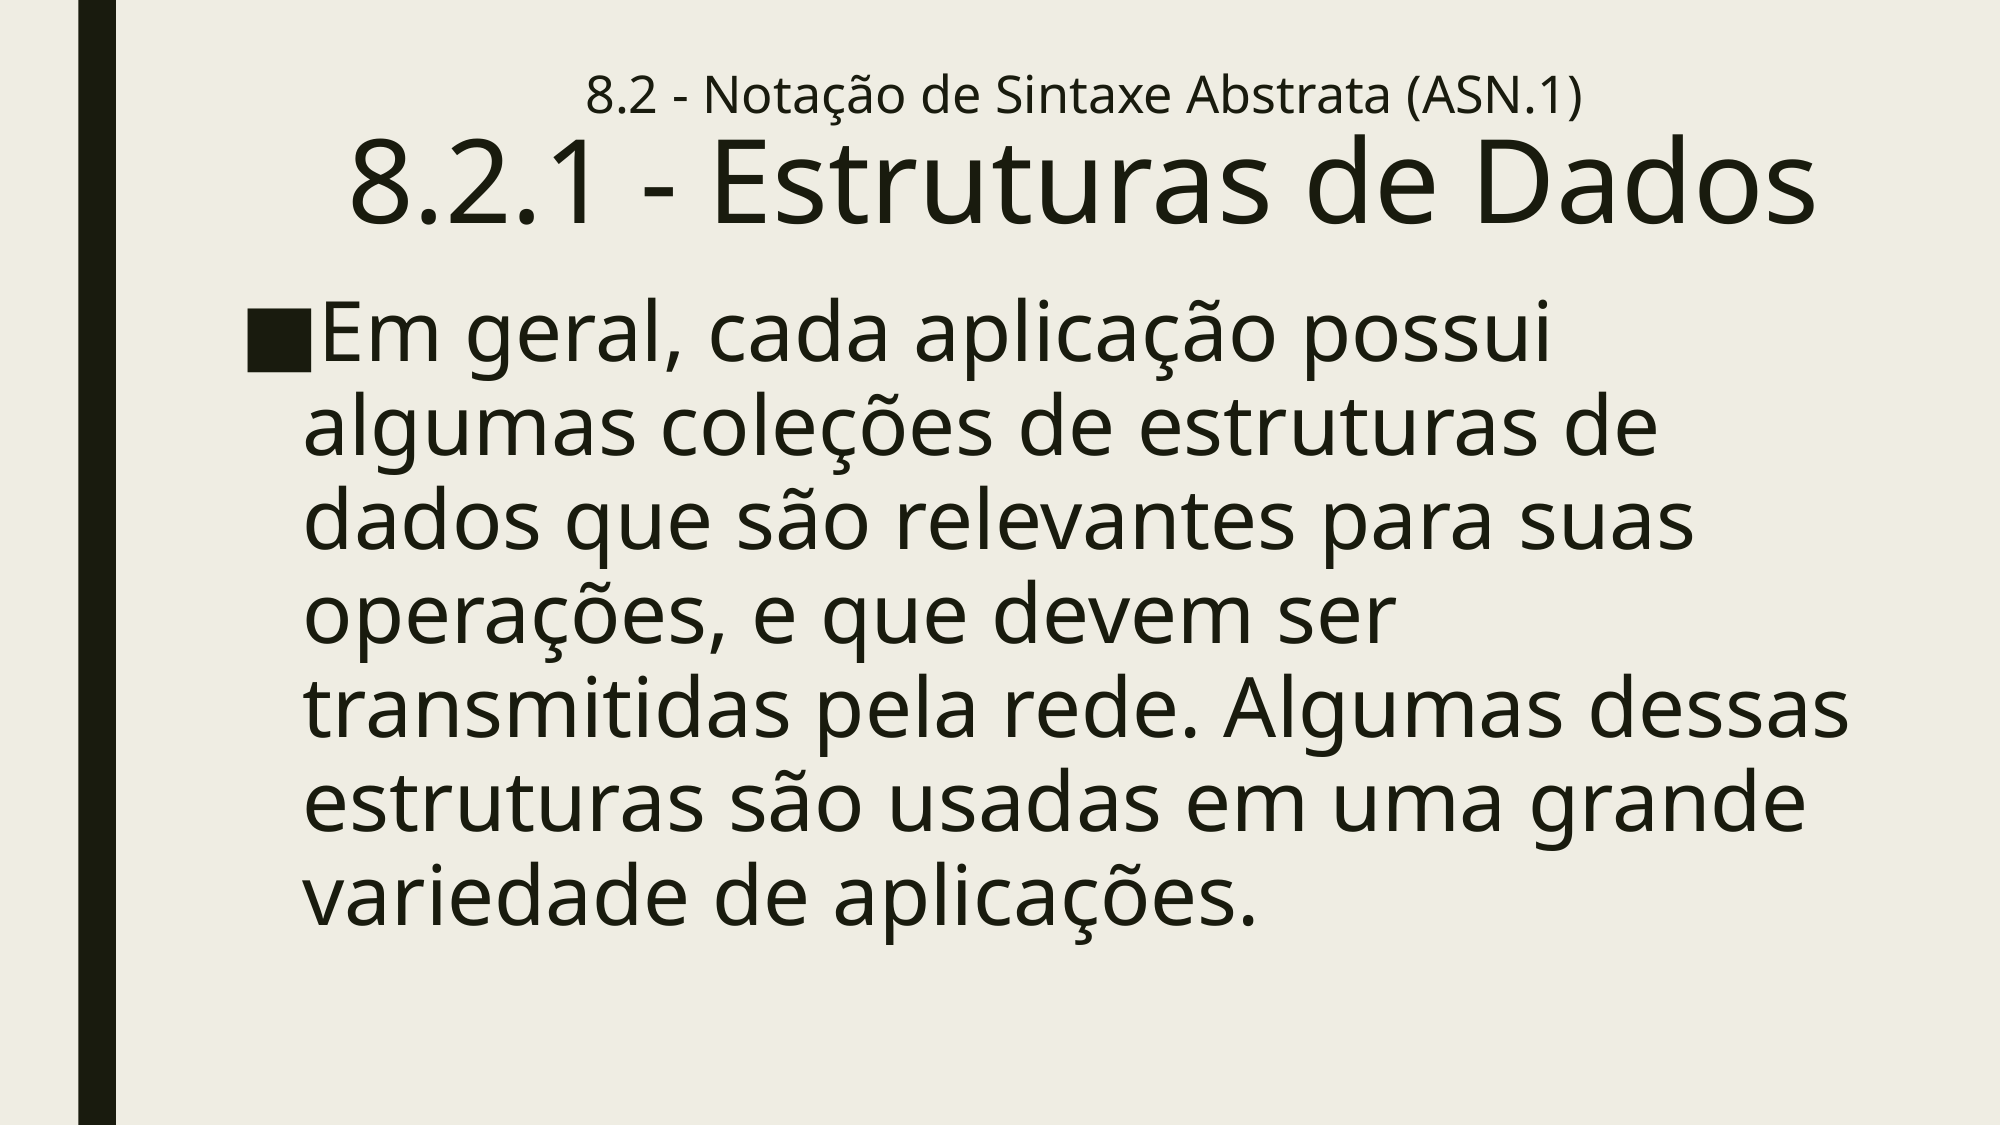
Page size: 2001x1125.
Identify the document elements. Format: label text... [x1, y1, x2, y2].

title 8.2 - Notação de Sintaxe Abstrata (ASN.1) 8.2.1 - Estruturas de Dados [225, 61, 1944, 257]
list Em geral, cada aplicação possui algumas coleções de estruturas de dados que são relevantes para suas operações, e que devem ser transmitidas pela rede. Algumas dessas estruturas são usadas em uma grande variedade de aplicações. [225, 279, 1872, 1062]
